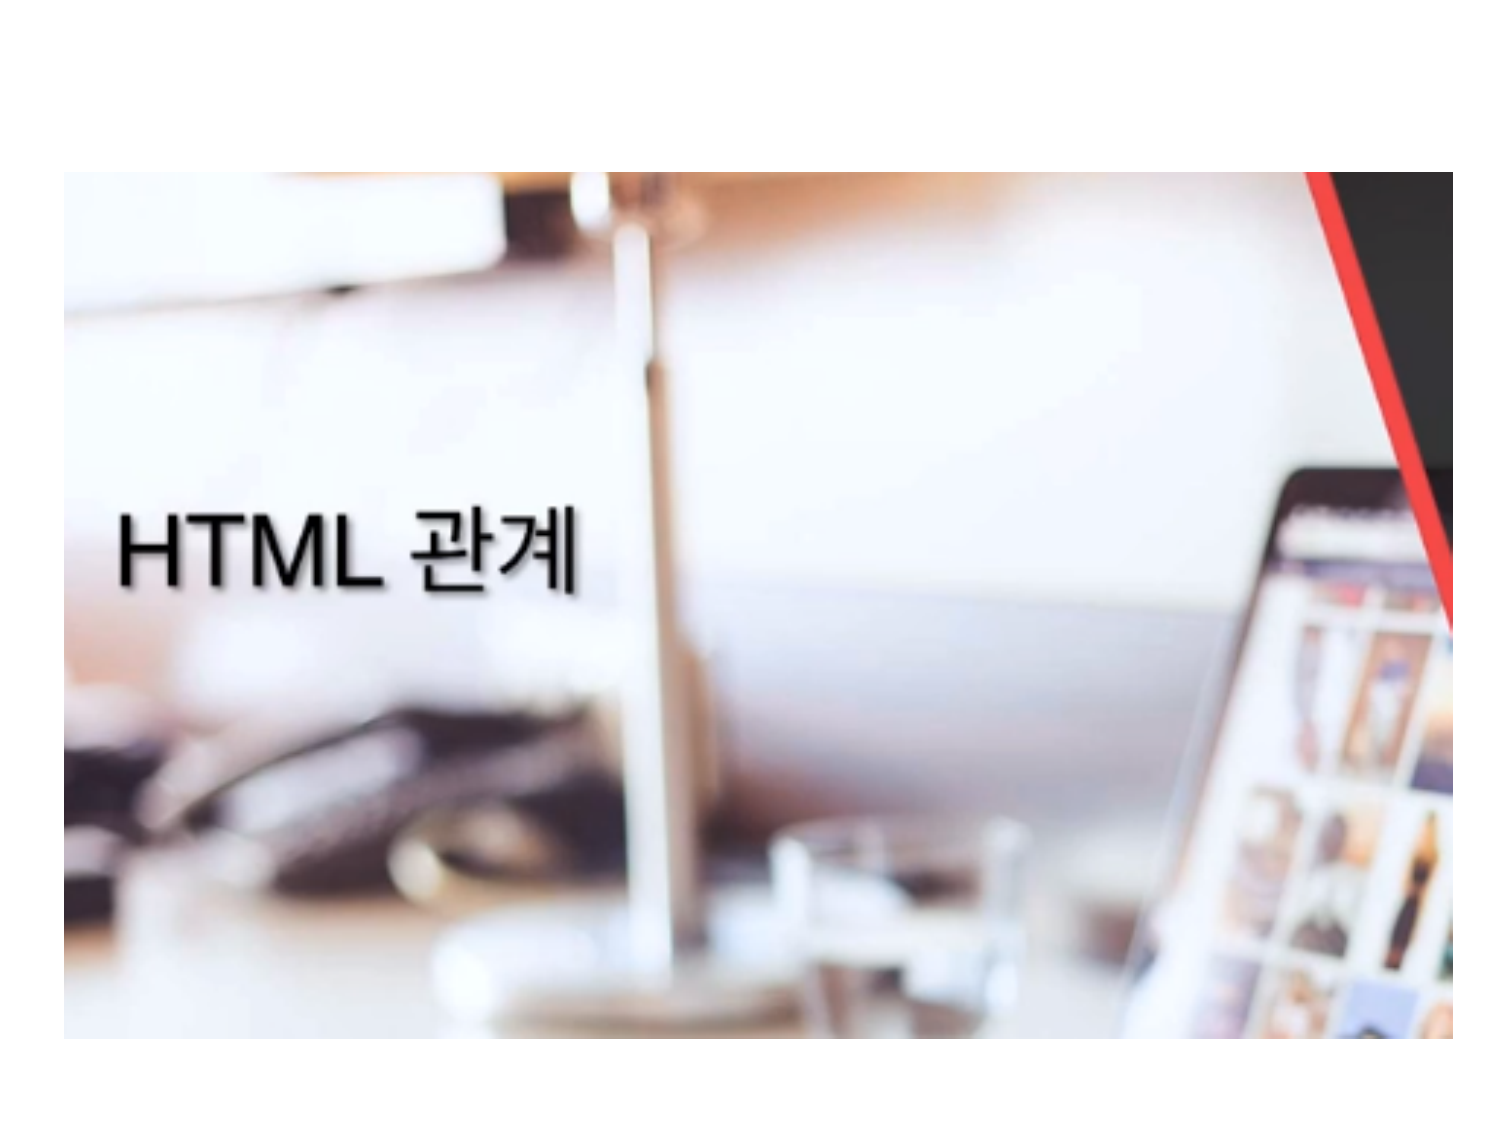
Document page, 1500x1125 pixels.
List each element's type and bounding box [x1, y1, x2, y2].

picture [64, 172, 1453, 1039]
